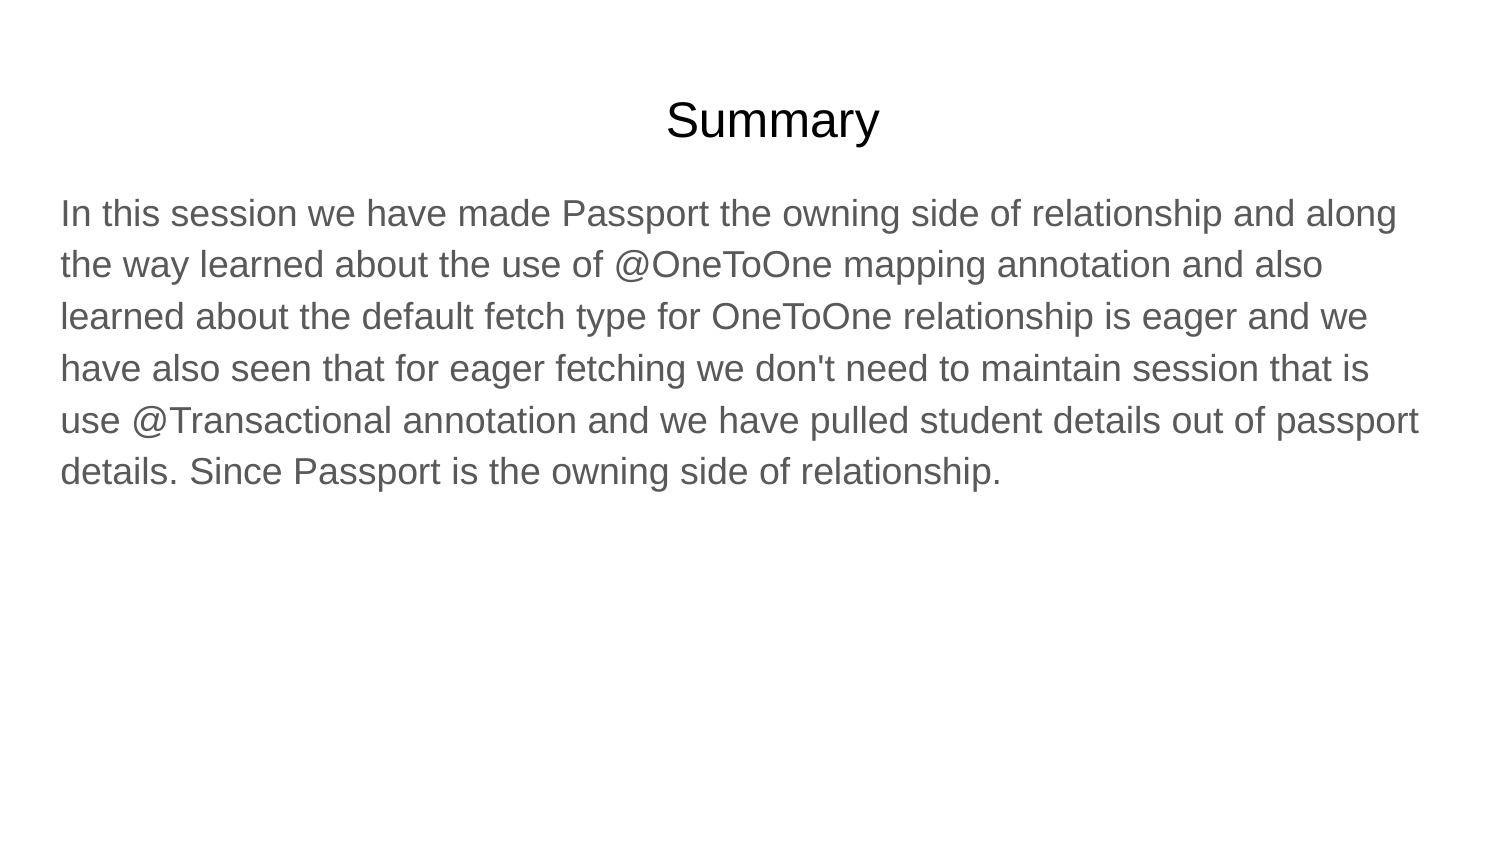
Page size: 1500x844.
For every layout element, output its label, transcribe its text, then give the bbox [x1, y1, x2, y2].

text_box In this session we have made Passport the owning side of relationship and along the way learned about the use of @OneToOne mapping annotation and also learned about the default fetch type for OneToOne relationship is eager and we have also seen that for eager fetching we don't need to maintain session that is use @Transactional annotation and we have pulled student details out of passport details. Since Passport is the owning side of relationship. [45, 166, 1455, 728]
text_box Summary [51, 72, 1449, 166]
